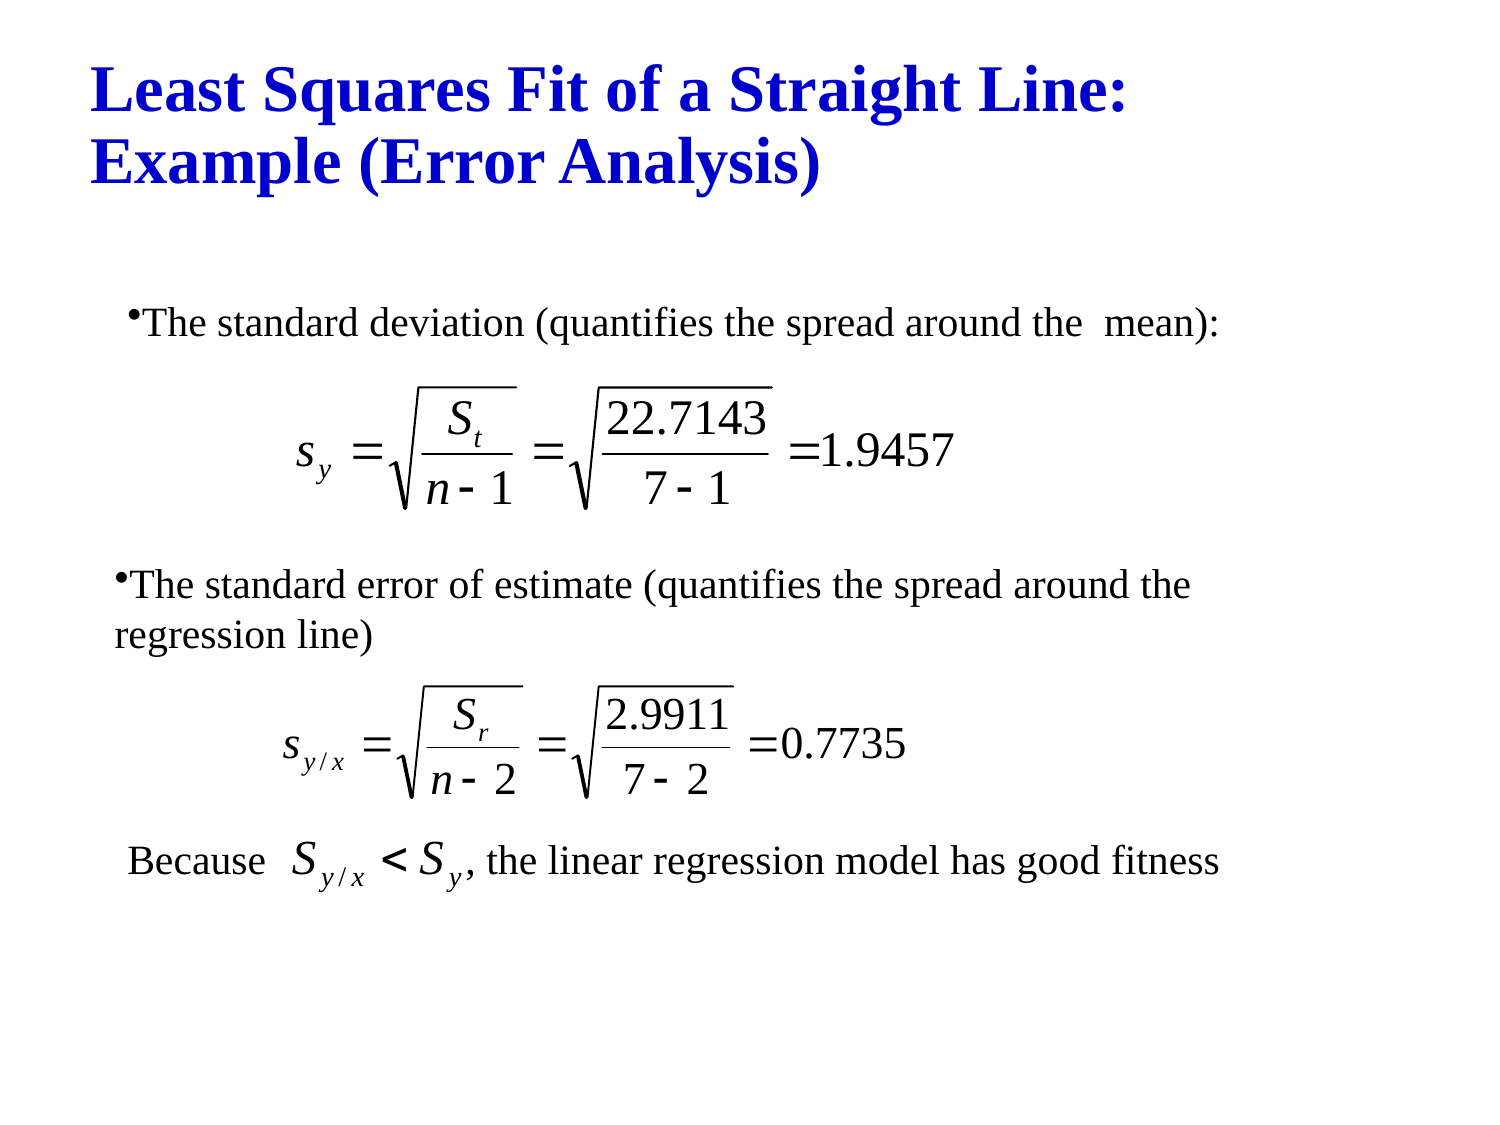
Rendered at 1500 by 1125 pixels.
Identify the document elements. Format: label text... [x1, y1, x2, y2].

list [274, 674, 913, 809]
title Least Squares Fit of a Straight Line: Example (Error Analysis) [75, 20, 1313, 233]
text_box Because , the linear regression model has good fitness [112, 825, 283, 890]
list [283, 825, 472, 903]
text_box The standard deviation (quantifies the spread around the mean): [112, 287, 1375, 353]
text_box The standard error of estimate (quantifies the spread around the regression line) [99, 549, 1363, 665]
text_box Because , the linear regression model has good fitness [472, 825, 1463, 890]
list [287, 374, 963, 520]
